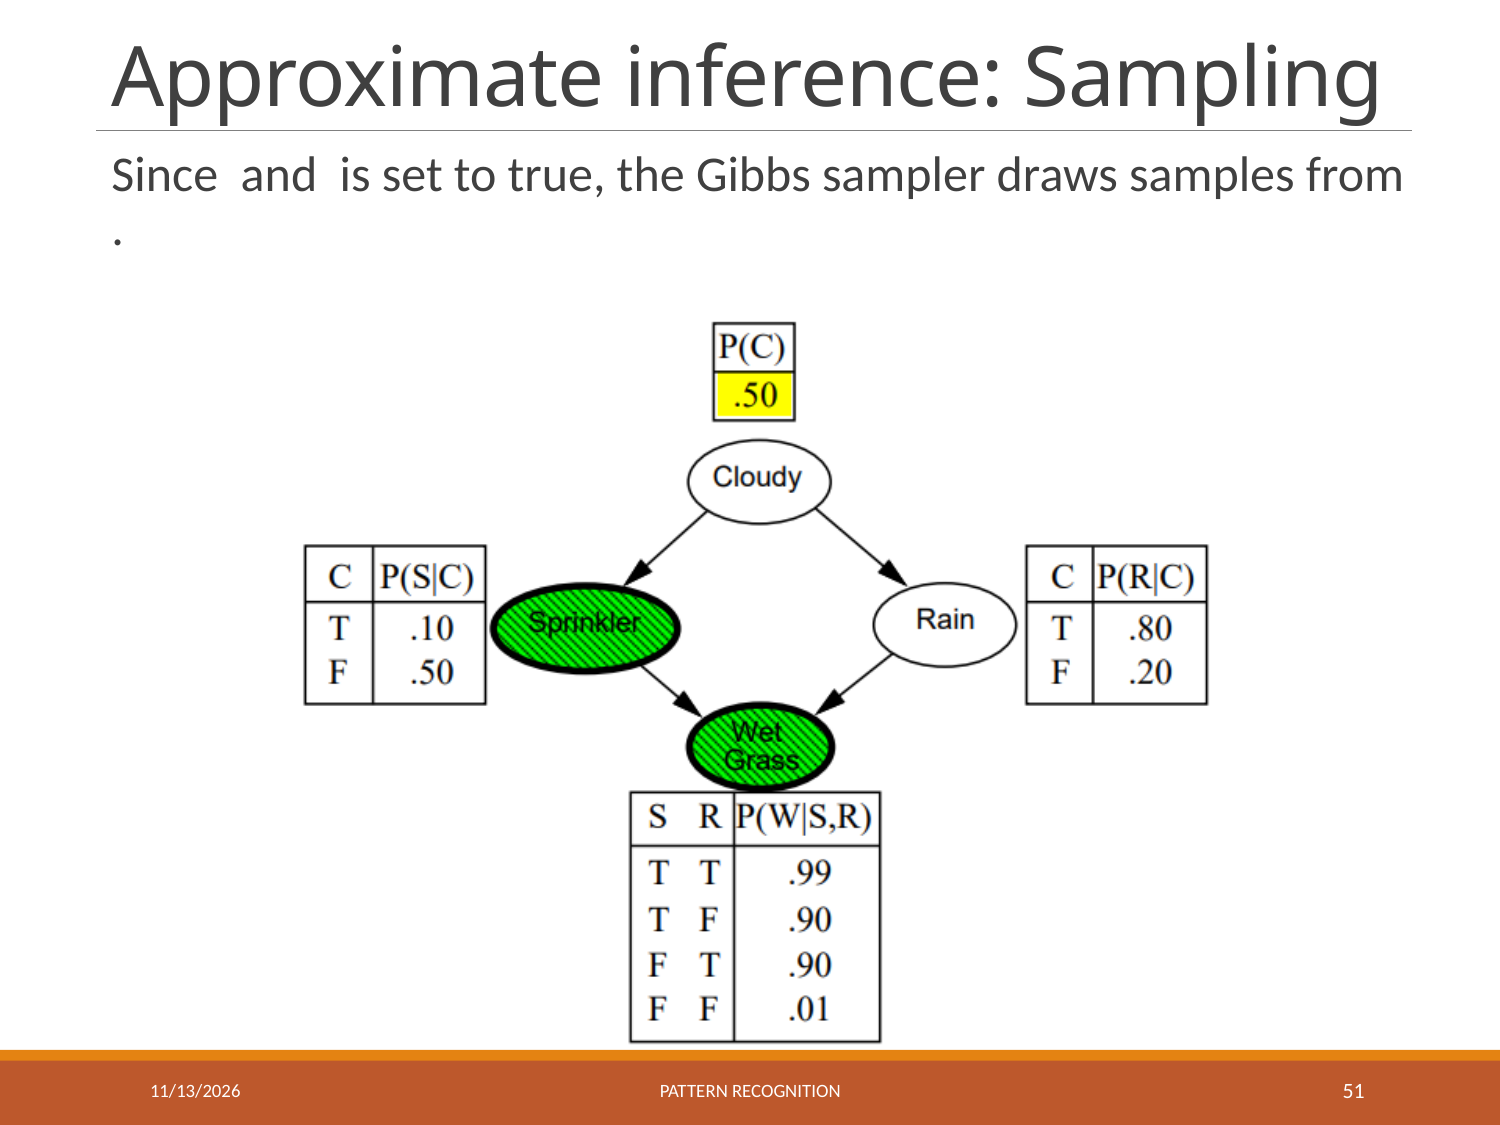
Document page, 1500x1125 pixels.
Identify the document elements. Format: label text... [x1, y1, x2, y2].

title Approximate inference: Sampling [96, 19, 1413, 131]
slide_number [135, 1059, 440, 1120]
slide_number 51 [1218, 1059, 1380, 1120]
picture [291, 316, 1218, 1049]
footer Pattern recognition [453, 1059, 1047, 1120]
